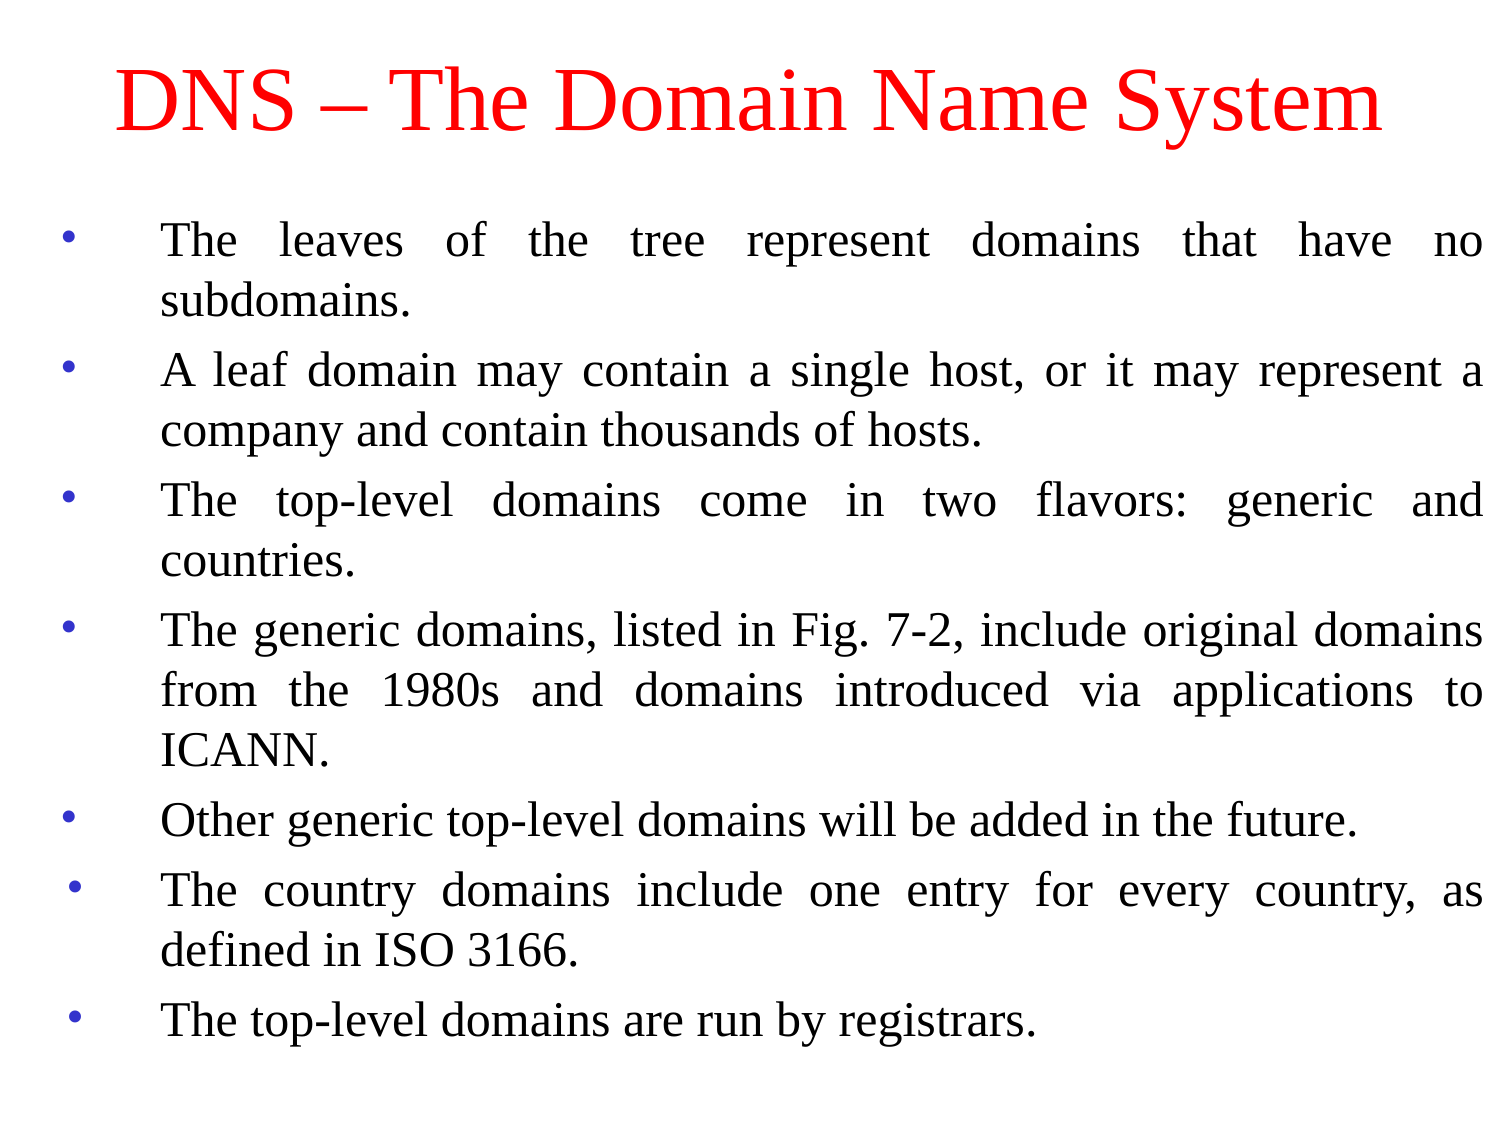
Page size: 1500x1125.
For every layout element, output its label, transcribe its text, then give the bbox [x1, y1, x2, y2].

title DNS – The Domain Name System [0, 0, 1500, 188]
list The leaves of the tree represent domains that have no subdomains. A leaf domain may contain a single host, or it may represent a company and contain thousands of hosts. The top-level domains come in two flavors: generic and countries. The generic domains, listed in Fig. 7-2, include original domains from the 1980s and domains introduced via applications to ICANN. Other generic top-level domains will be added in the future. The country domains include one entry for every country, as defined in ISO 3166. The top-level domains are run by registrars. [45, 198, 1500, 1075]
